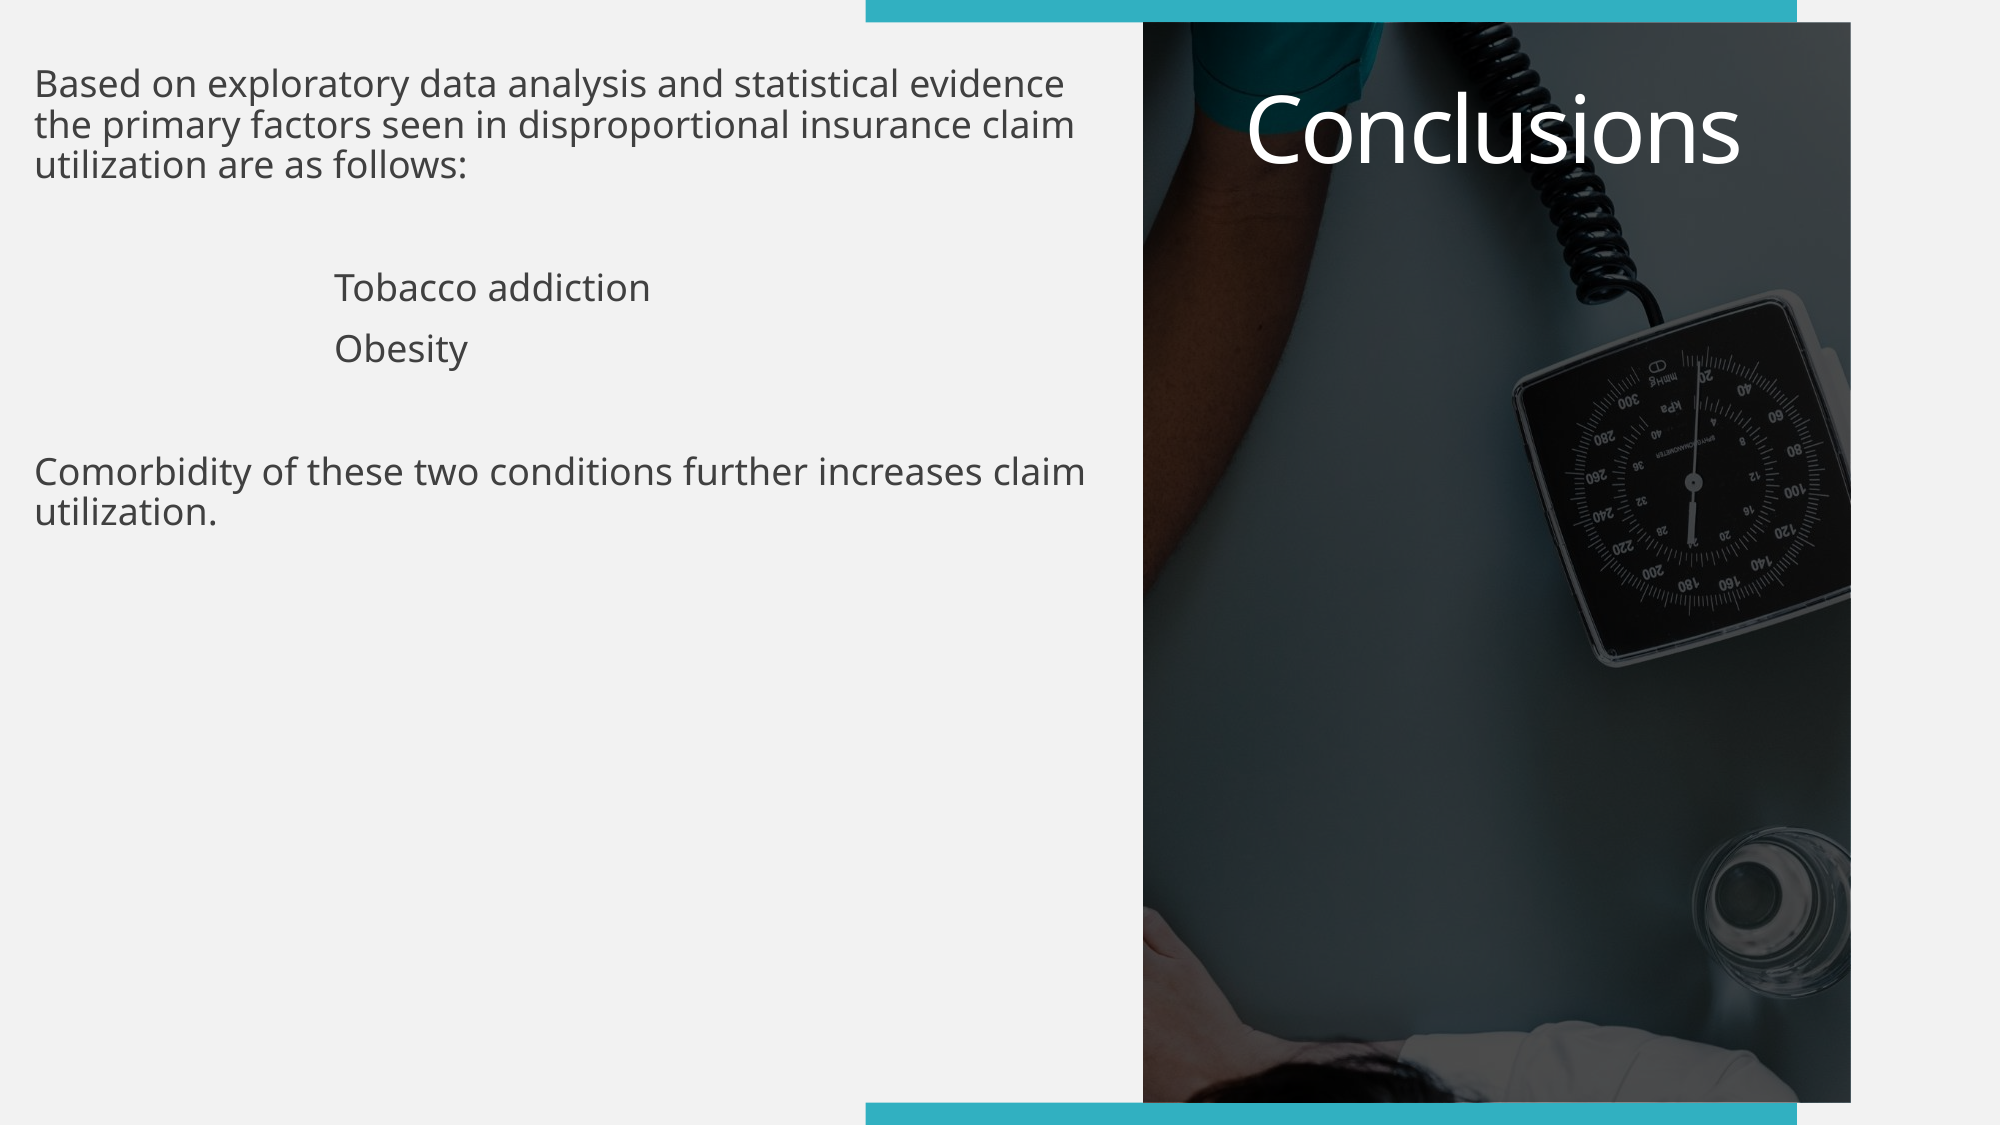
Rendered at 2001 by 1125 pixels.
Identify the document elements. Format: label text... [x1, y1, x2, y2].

list Based on exploratory data analysis and statistical evidence the primary factors seen in disproportional insurance claim utilization are as follows: Tobacco addiction Obesity Comorbidity of these two conditions further increases claim utilization. [34, 65, 1115, 604]
picture [1143, 22, 1851, 1103]
